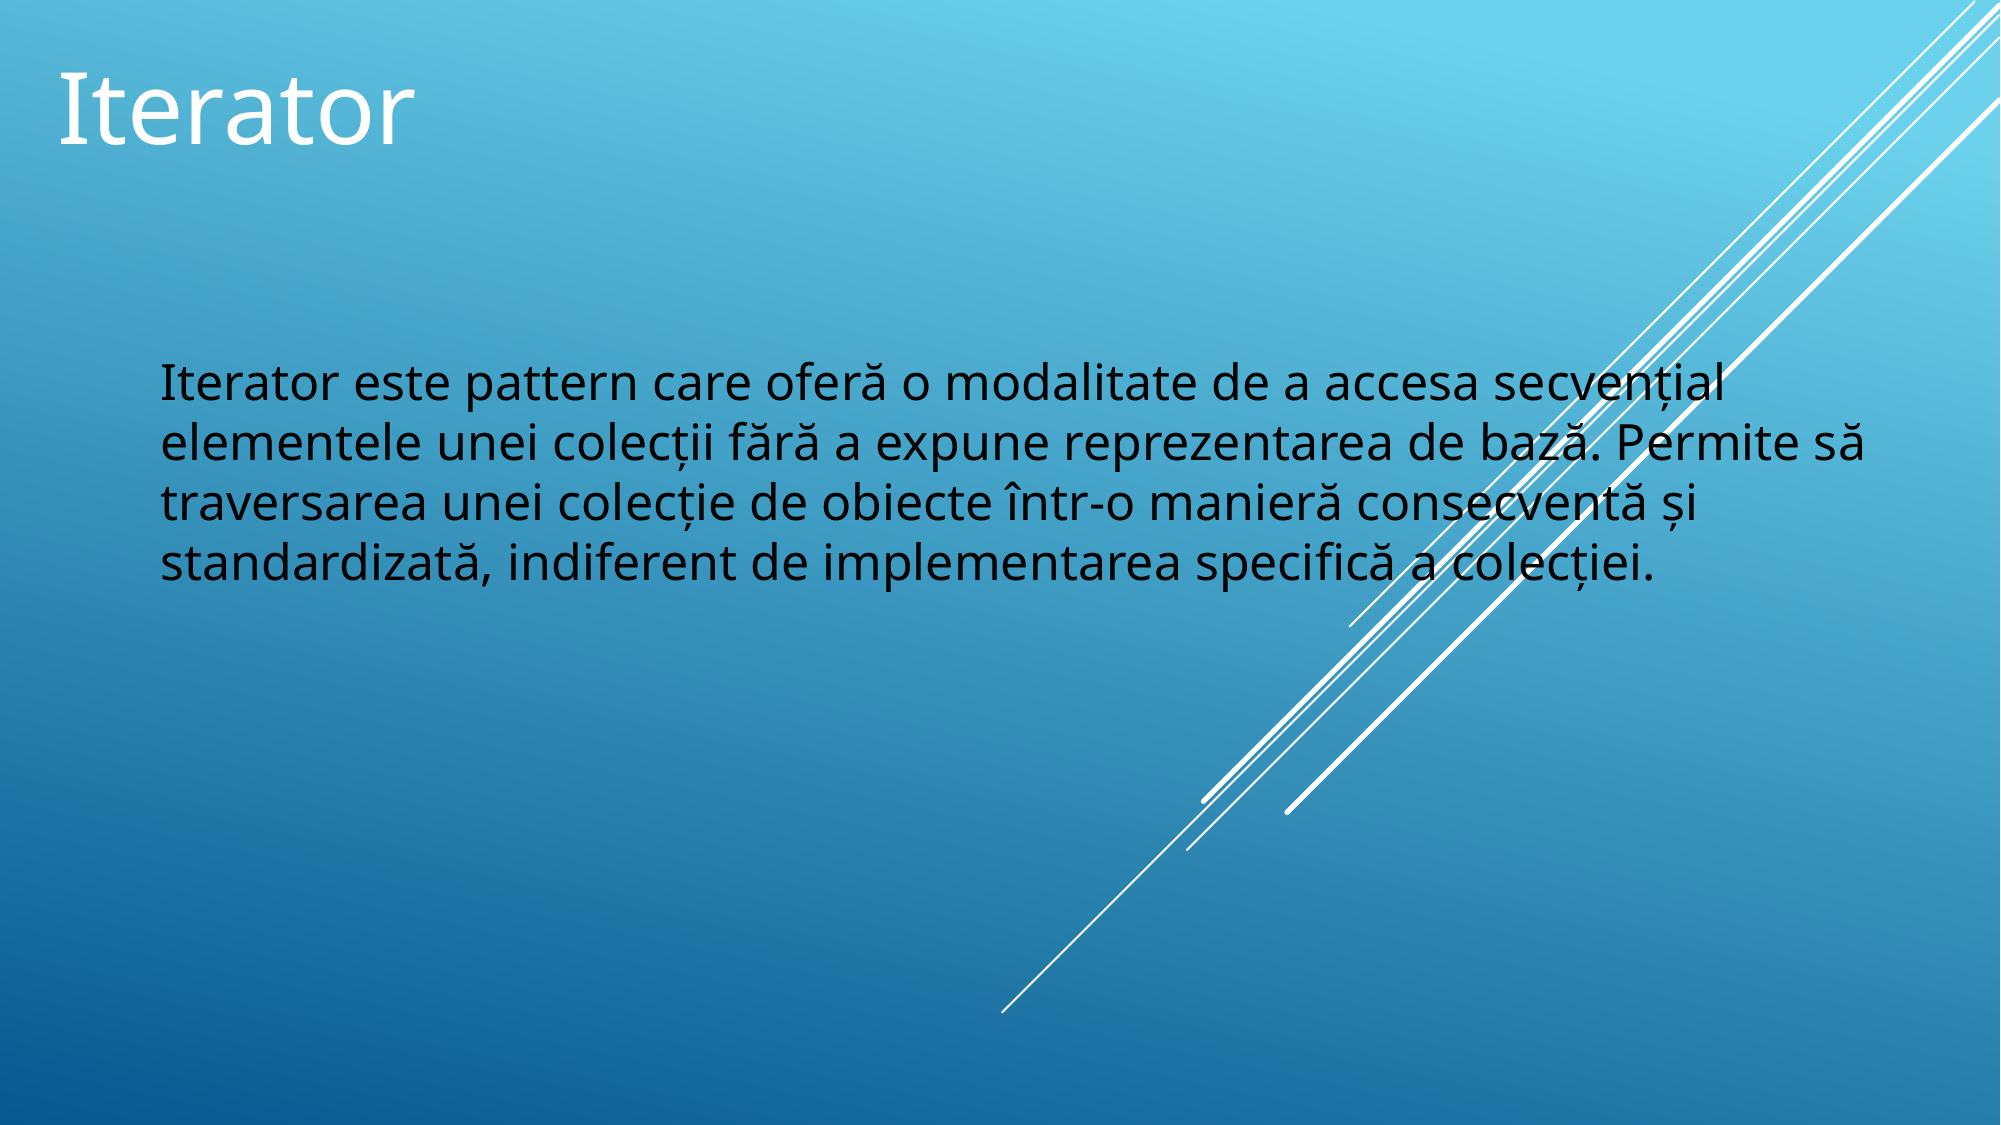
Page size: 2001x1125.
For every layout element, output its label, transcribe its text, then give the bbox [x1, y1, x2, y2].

text_box Iterator [42, 37, 903, 172]
text_box Iterator este pattern care oferă o modalitate de a accesa secvențial elementele unei colecții fără a expune reprezentarea de bază. Permite să traversarea unei colecție de obiecte într-o manieră consecventă și standardizată, indiferent de implementarea specifică a colecției. [145, 342, 1905, 598]
